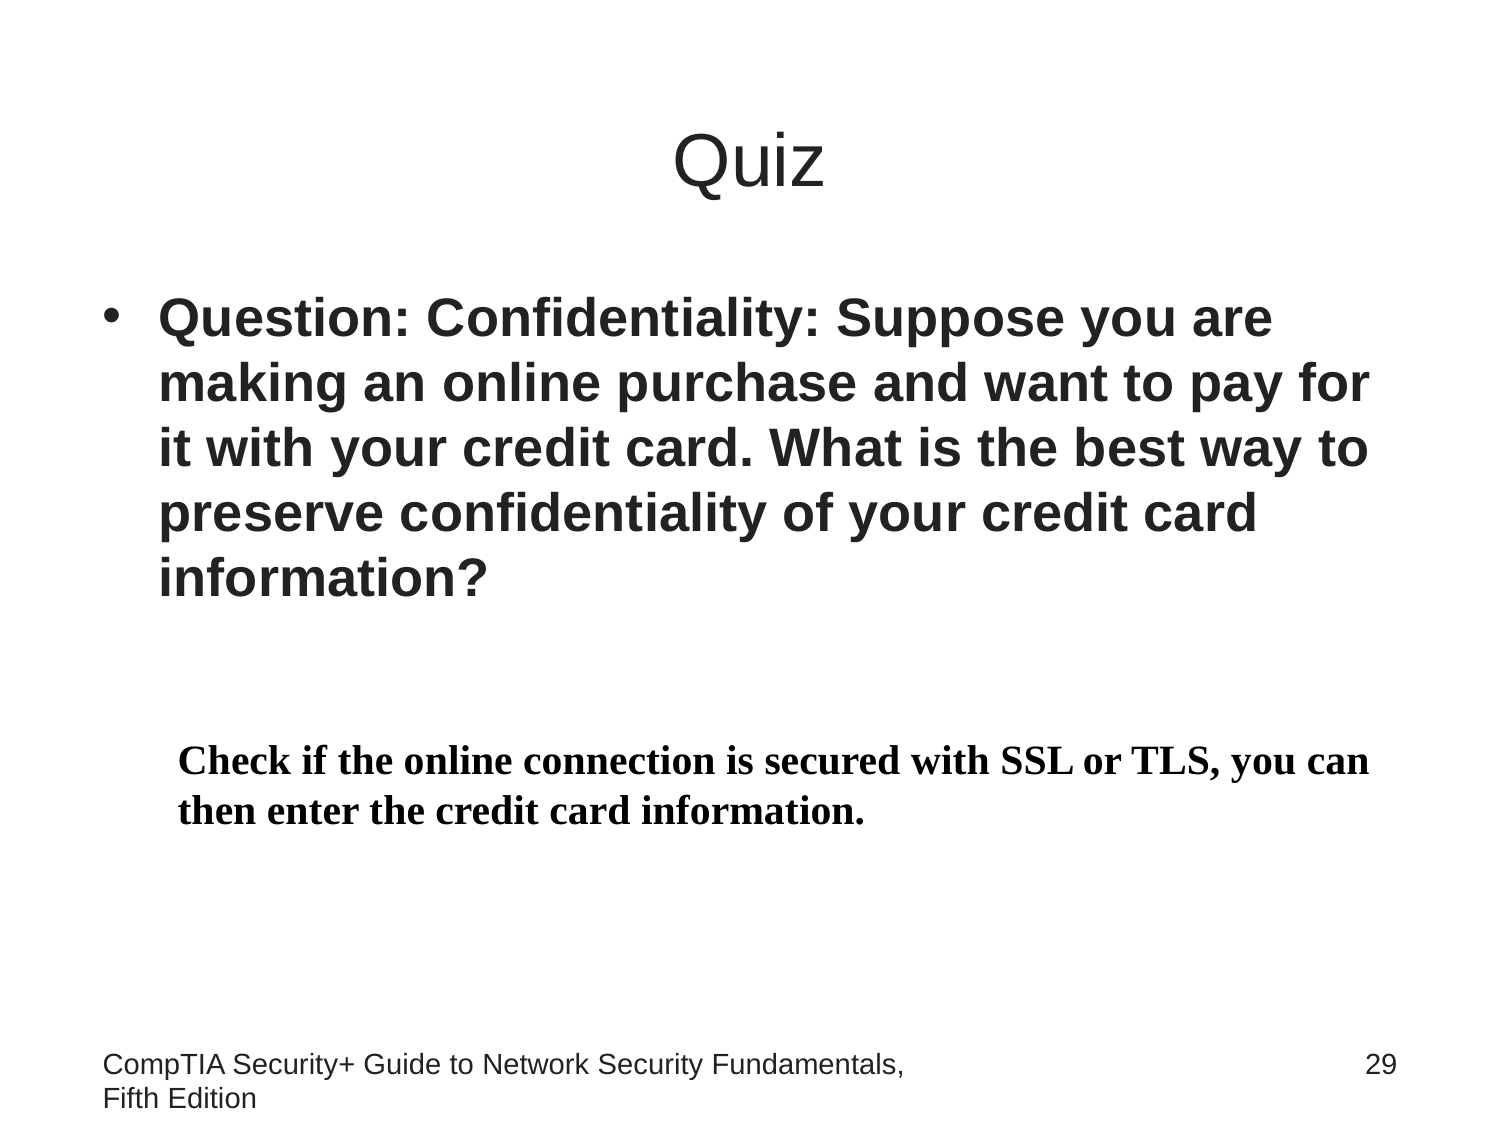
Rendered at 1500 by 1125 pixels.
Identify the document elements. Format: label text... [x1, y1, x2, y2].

text_box 29 [1324, 1037, 1413, 1100]
text_box Check if the online connection is secured with SSL or TLS, you can then enter the credit card information. [162, 724, 1388, 840]
title Quiz [87, 62, 1413, 250]
list Question: Confidentiality: Suppose you are making an online purchase and want to pay for it with your credit card. What is the best way to preserve confidentiality of your credit card information? [87, 275, 1413, 1025]
text_box CompTIA Security+ Guide to Network Security Fundamentals, Fifth Edition [87, 1037, 938, 1100]
